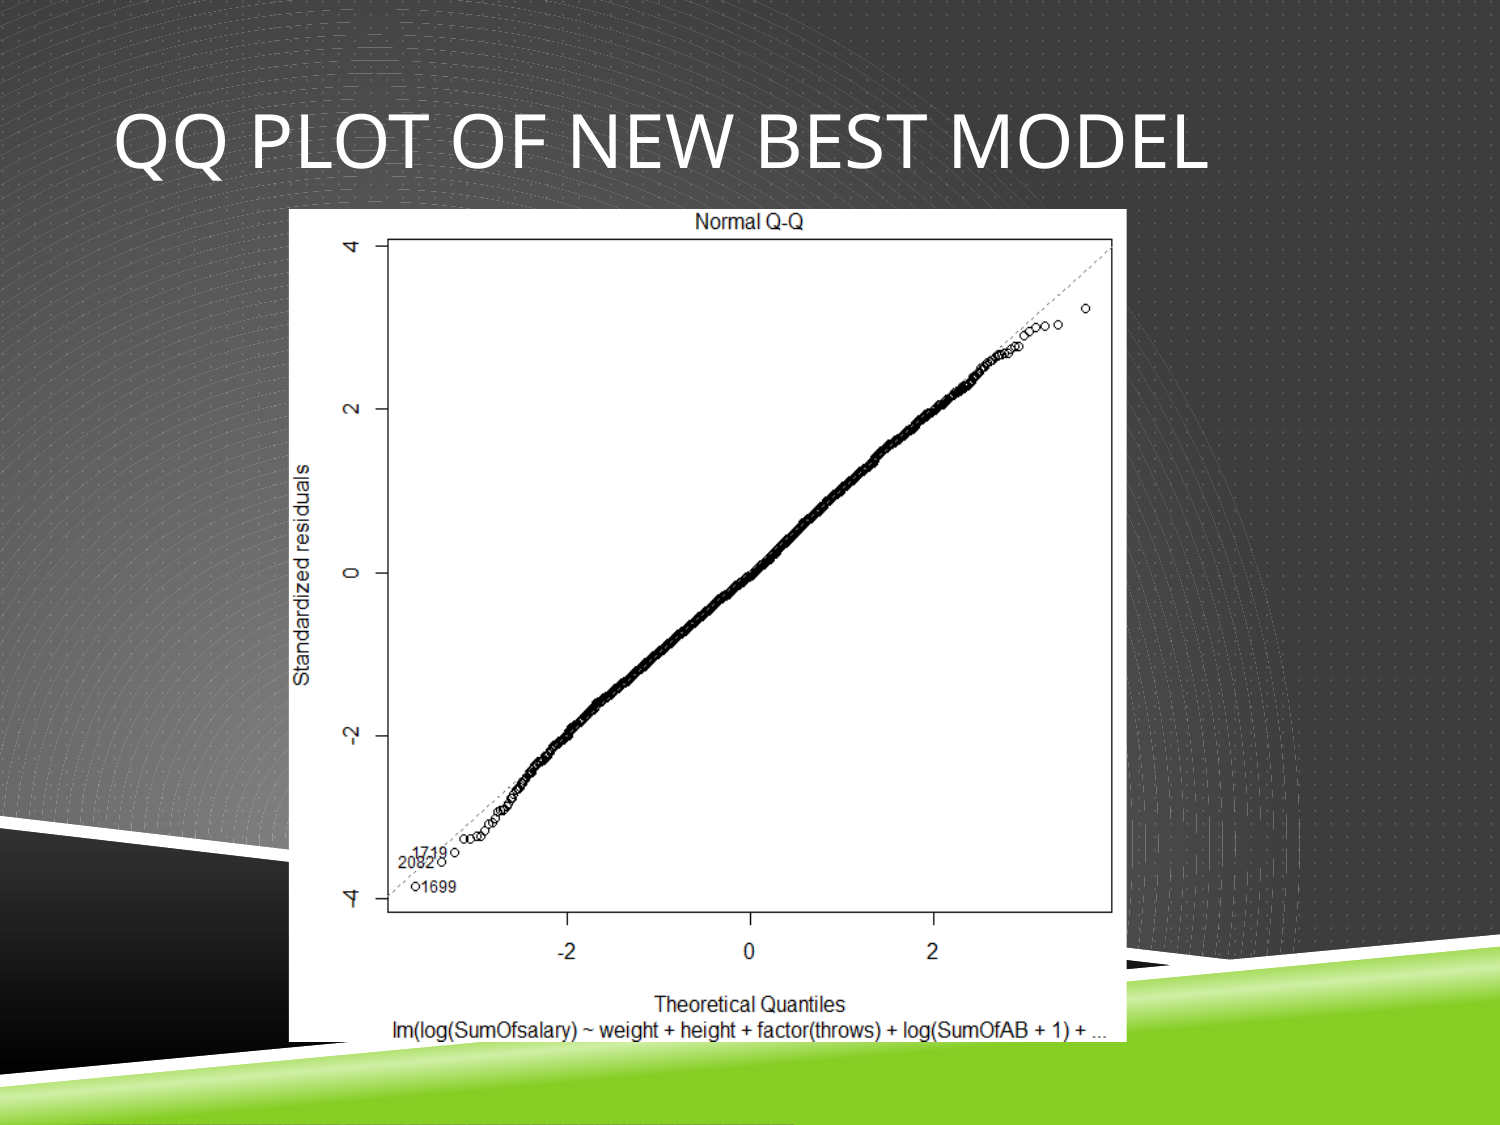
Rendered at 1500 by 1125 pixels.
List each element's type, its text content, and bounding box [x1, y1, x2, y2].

title QQ Plot of new best model [112, 45, 1388, 233]
text_box [288, 209, 1127, 1042]
